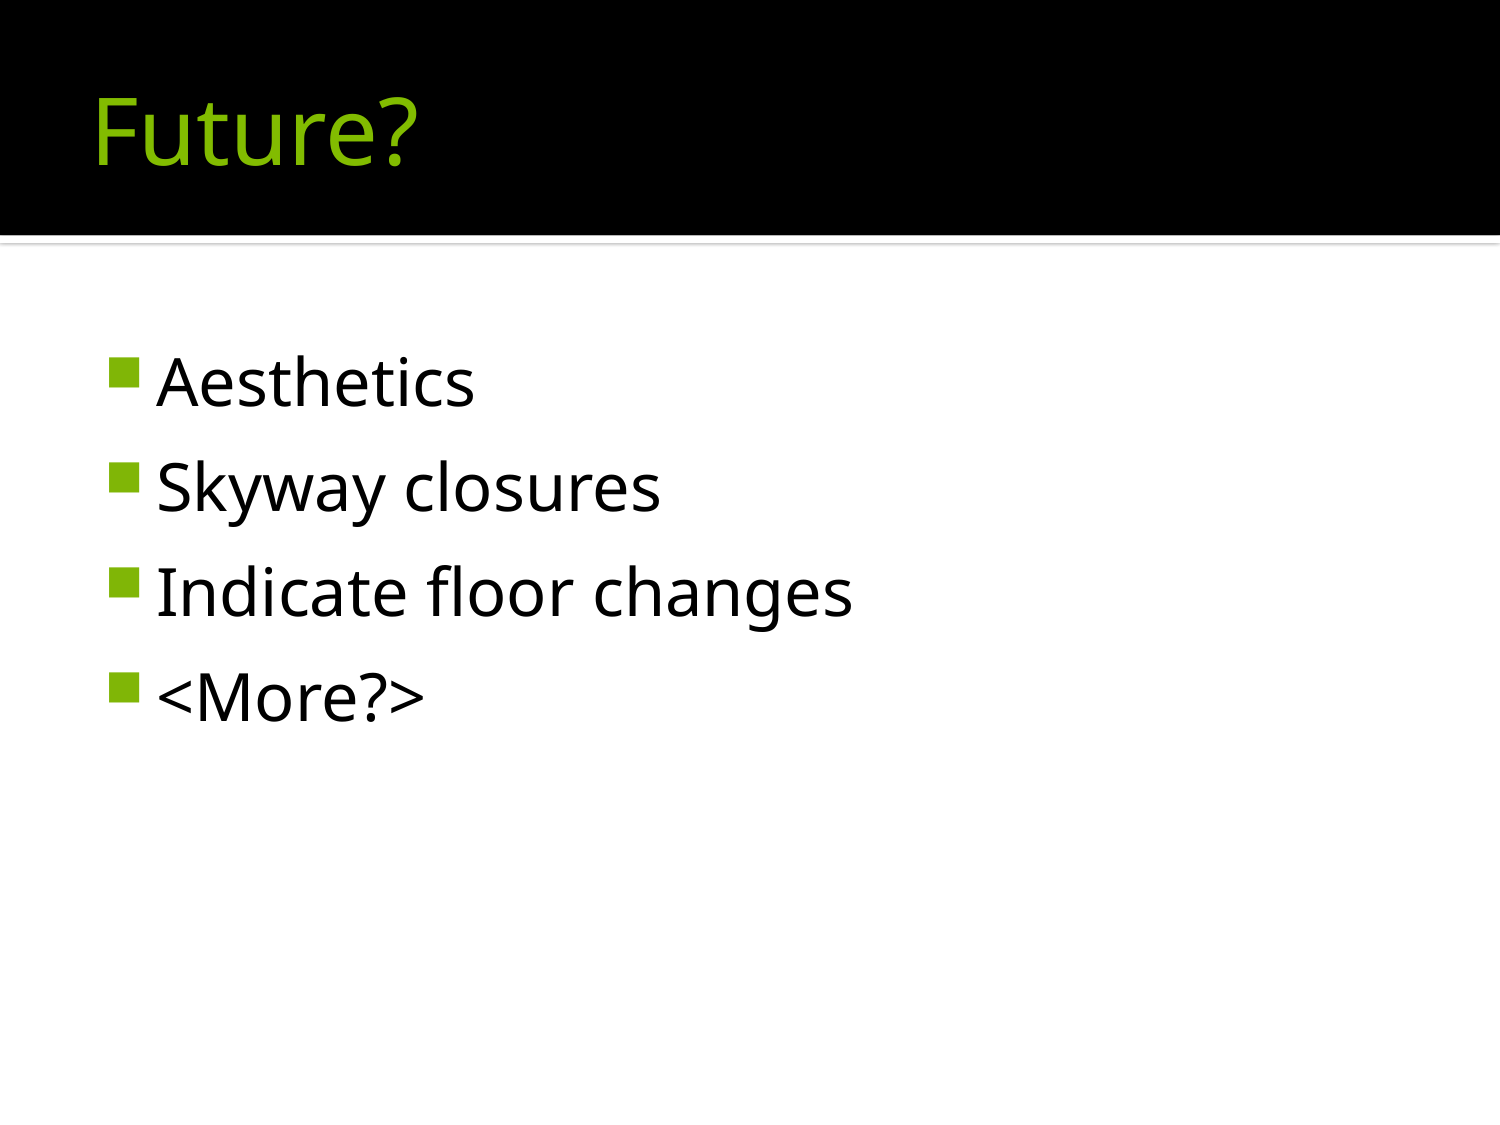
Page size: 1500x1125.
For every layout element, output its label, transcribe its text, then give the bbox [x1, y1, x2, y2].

list Aesthetics Skyway closures Indicate floor changes <More?> [75, 324, 1425, 1050]
title Future? [75, 24, 1425, 231]
